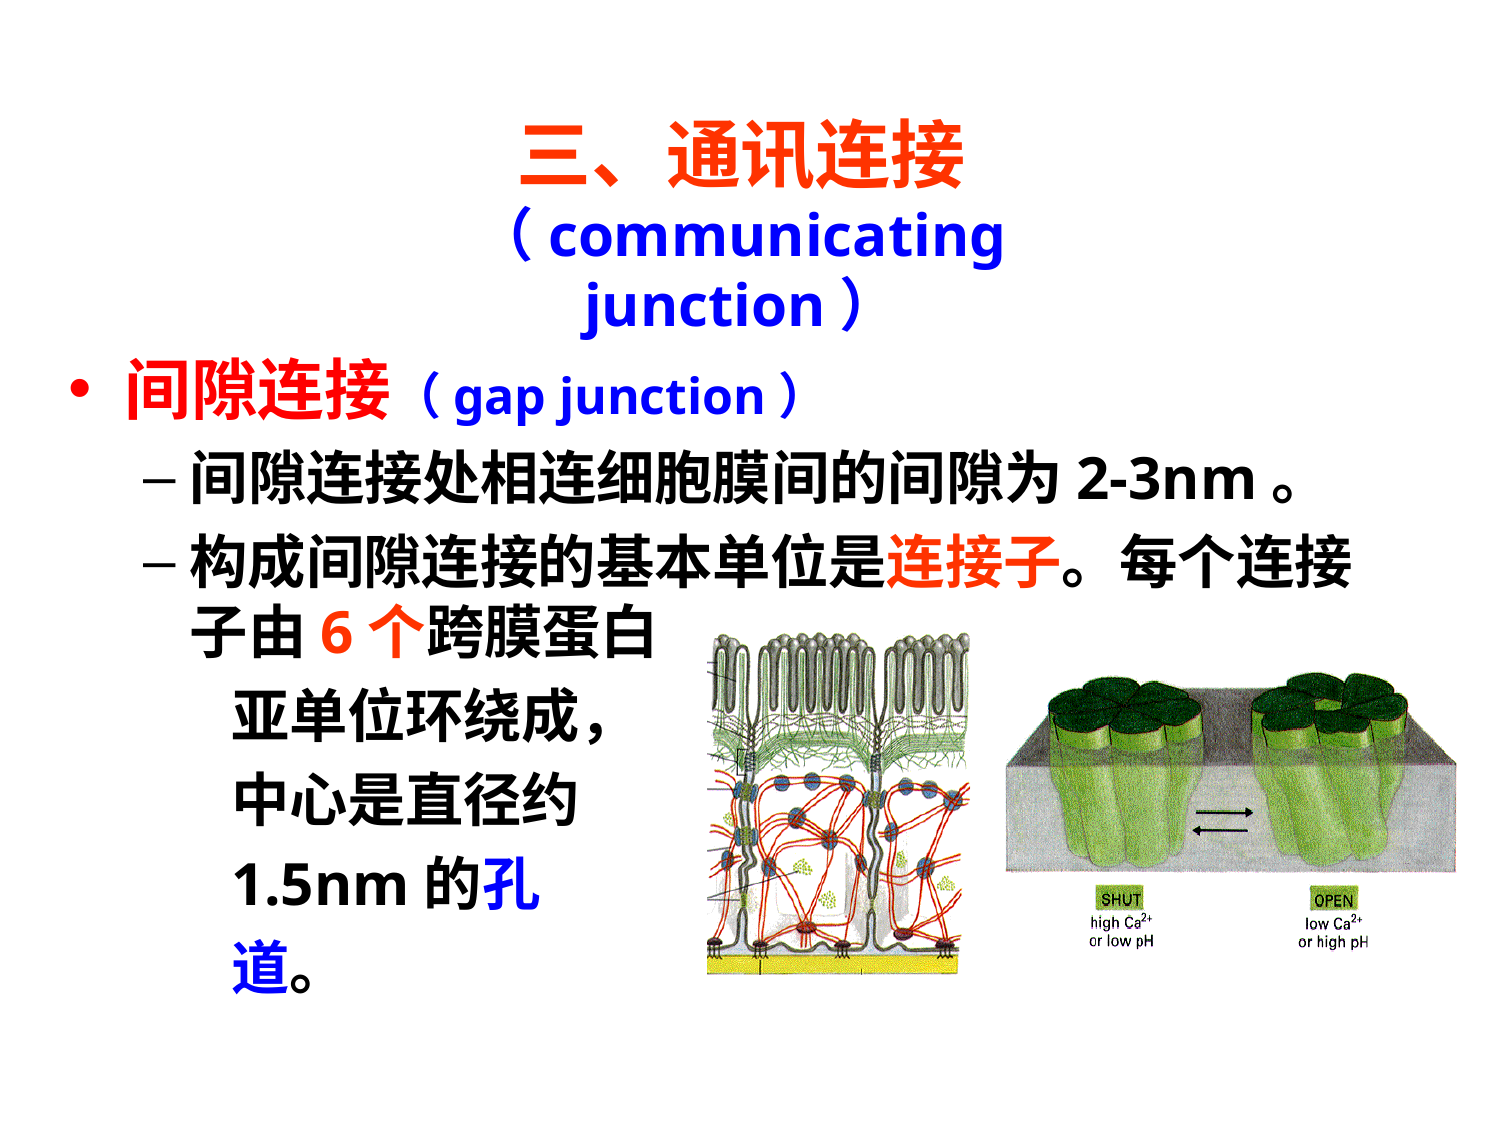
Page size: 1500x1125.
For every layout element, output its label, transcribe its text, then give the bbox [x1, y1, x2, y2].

text_box [707, 631, 971, 975]
title 三、通讯连接 （communicating junction） [356, 106, 1126, 338]
text_box [1005, 671, 1457, 952]
text_box 间隙连接（gap junction） 间隙连接处相连细胞膜间的间隙为2-3nm。 构成间隙连接的基本单位是连接子。每个连接 子由6个跨膜蛋白 亚单位环绕成， 中心是直径约 1.5nm的孔道。 [66, 329, 1363, 1002]
